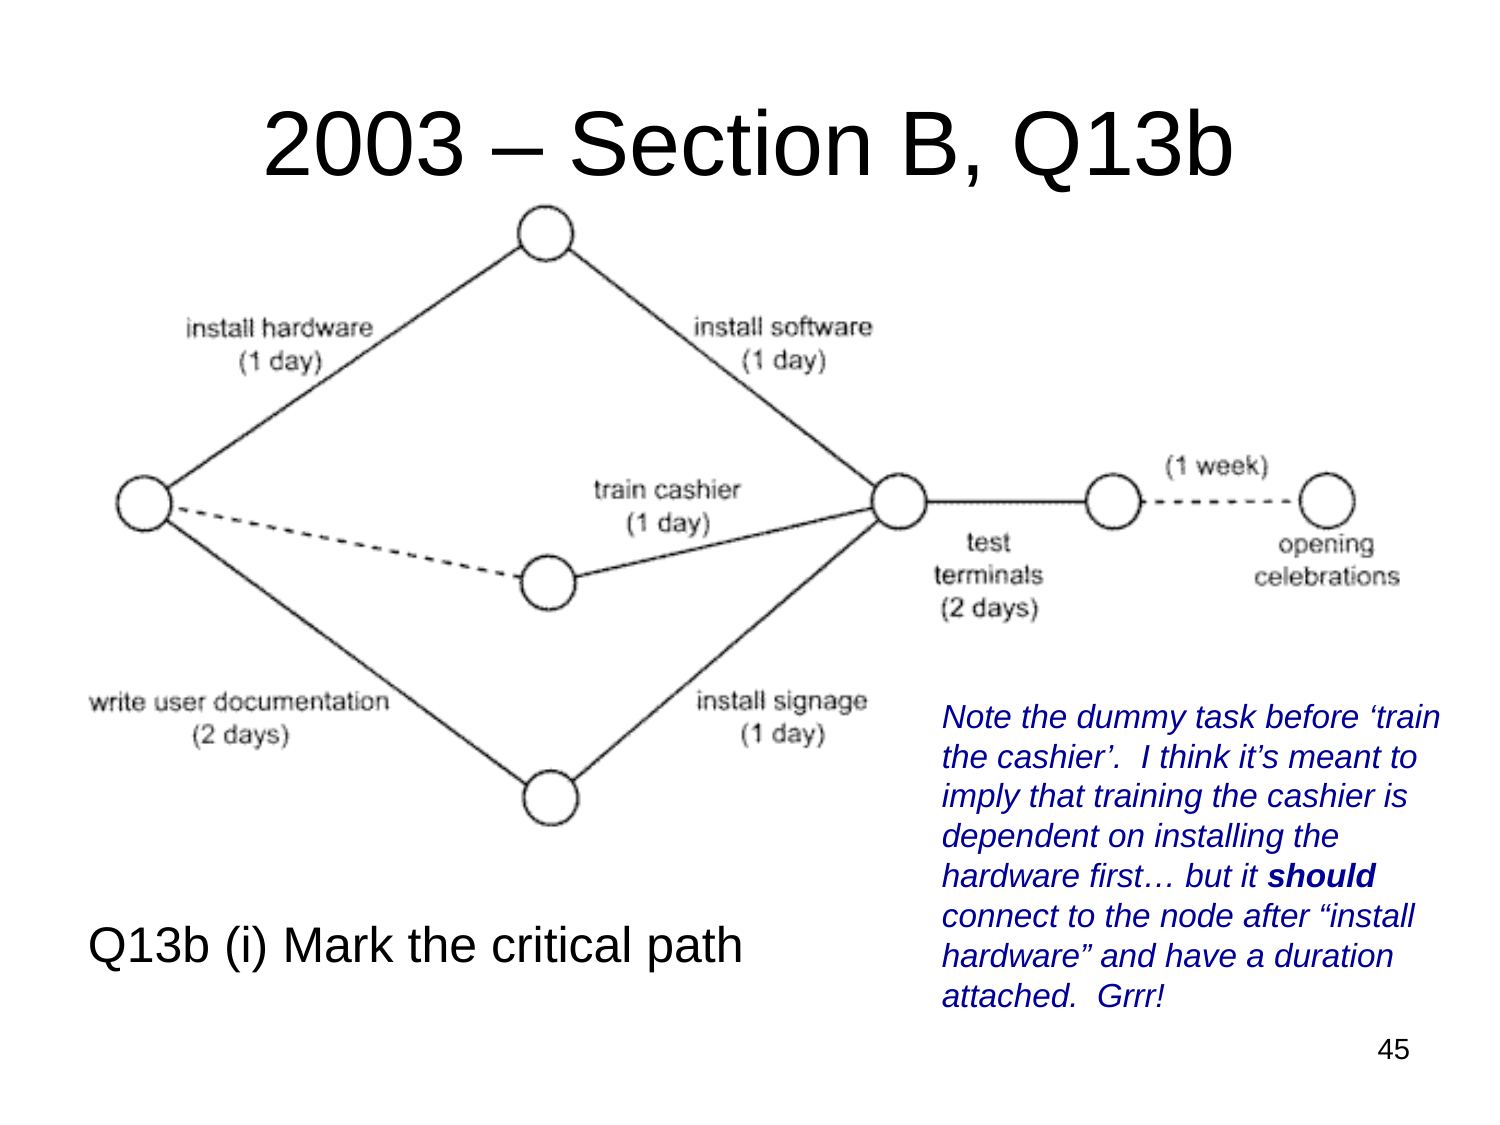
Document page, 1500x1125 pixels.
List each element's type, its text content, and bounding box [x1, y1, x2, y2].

list Q13b (i) Mark the critical path [73, 904, 774, 1059]
title 2003 – Section B, Q13b [75, 45, 1425, 202]
picture [24, 201, 1424, 838]
text_box Note the dummy task before ‘train the cashier’. I think it’s meant to imply that training the cashier is dependent on installing the hardware first… but it should connect to the node after “install hardware” and have a duration attached. Grrr! [927, 687, 1459, 1022]
text_box <number> [1210, 1023, 1425, 1102]
